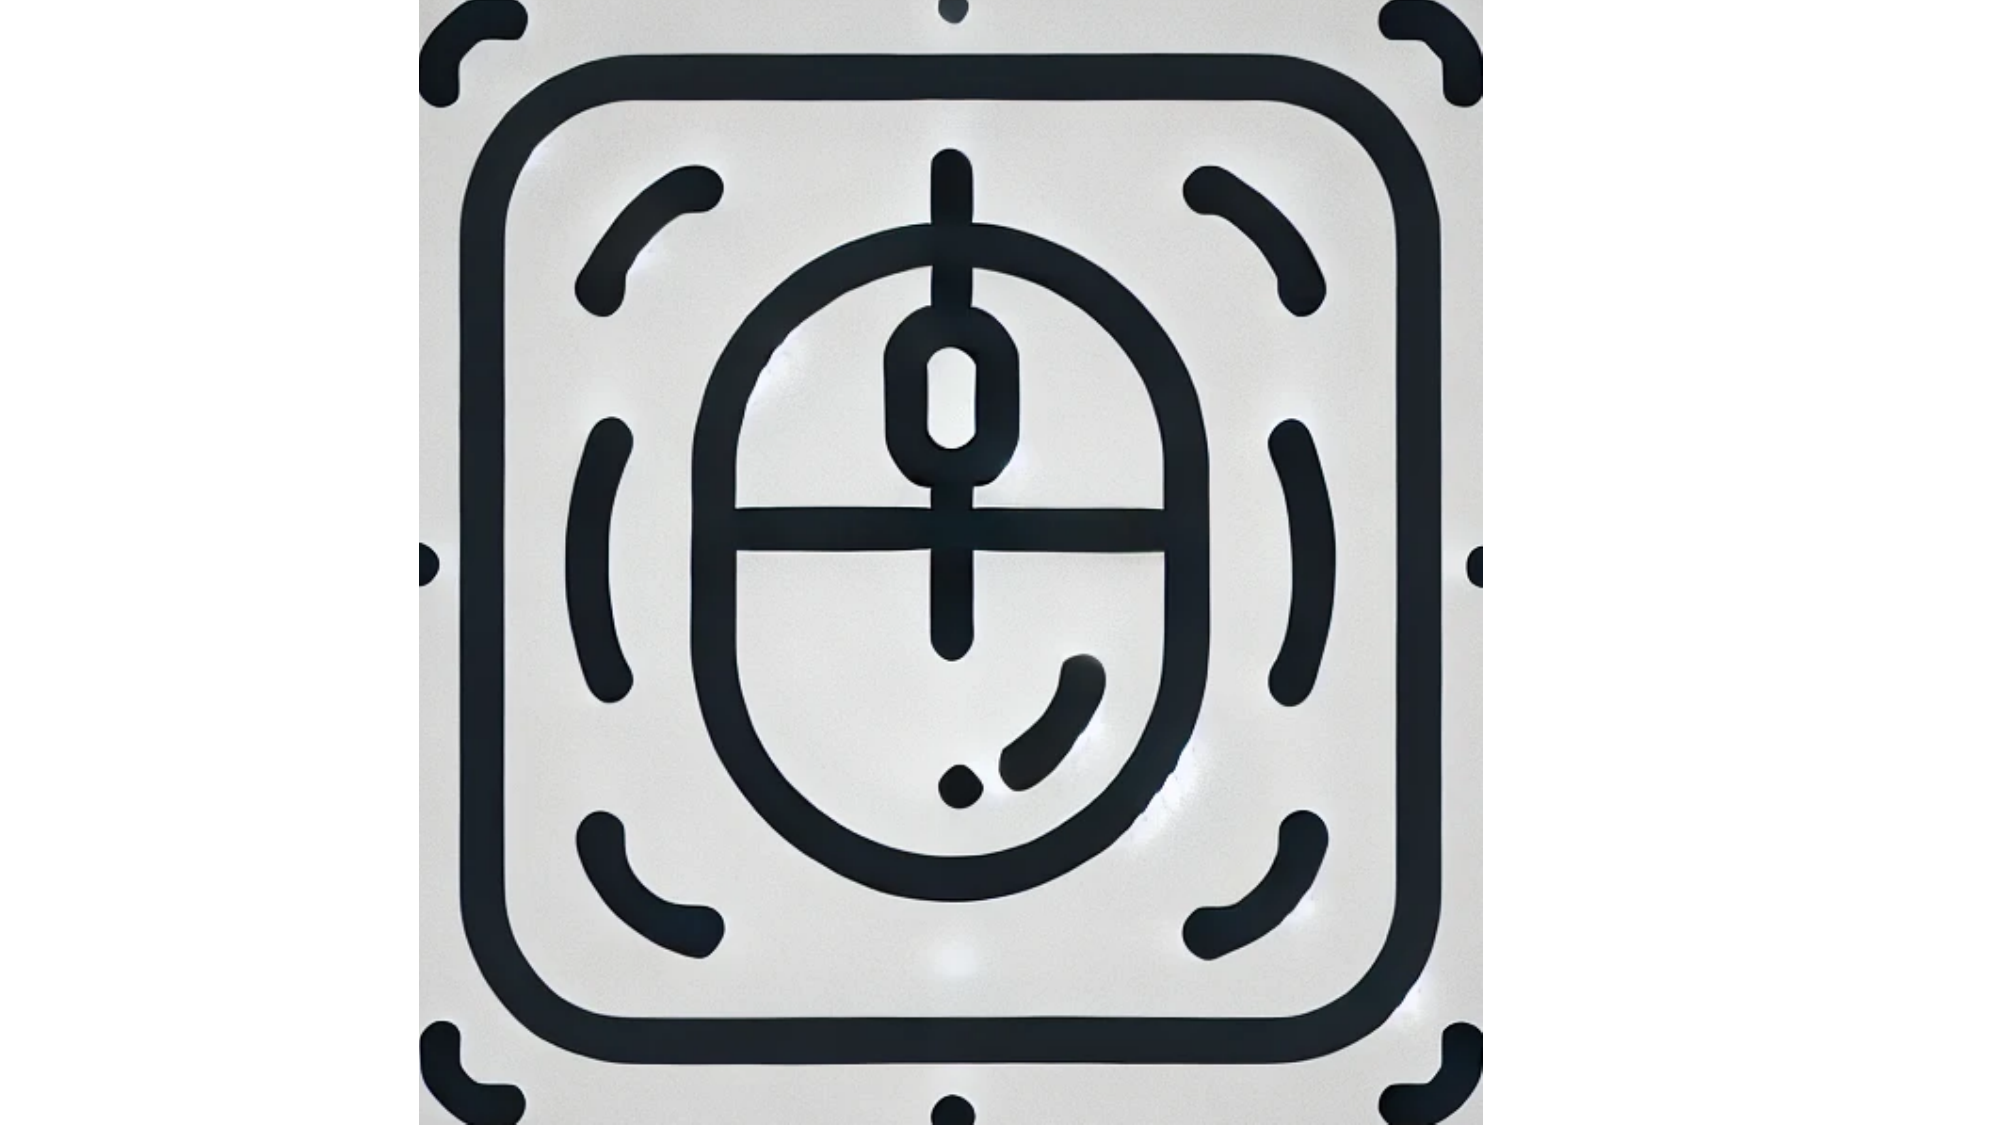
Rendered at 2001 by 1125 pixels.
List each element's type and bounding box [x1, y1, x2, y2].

picture [418, 0, 1483, 1125]
